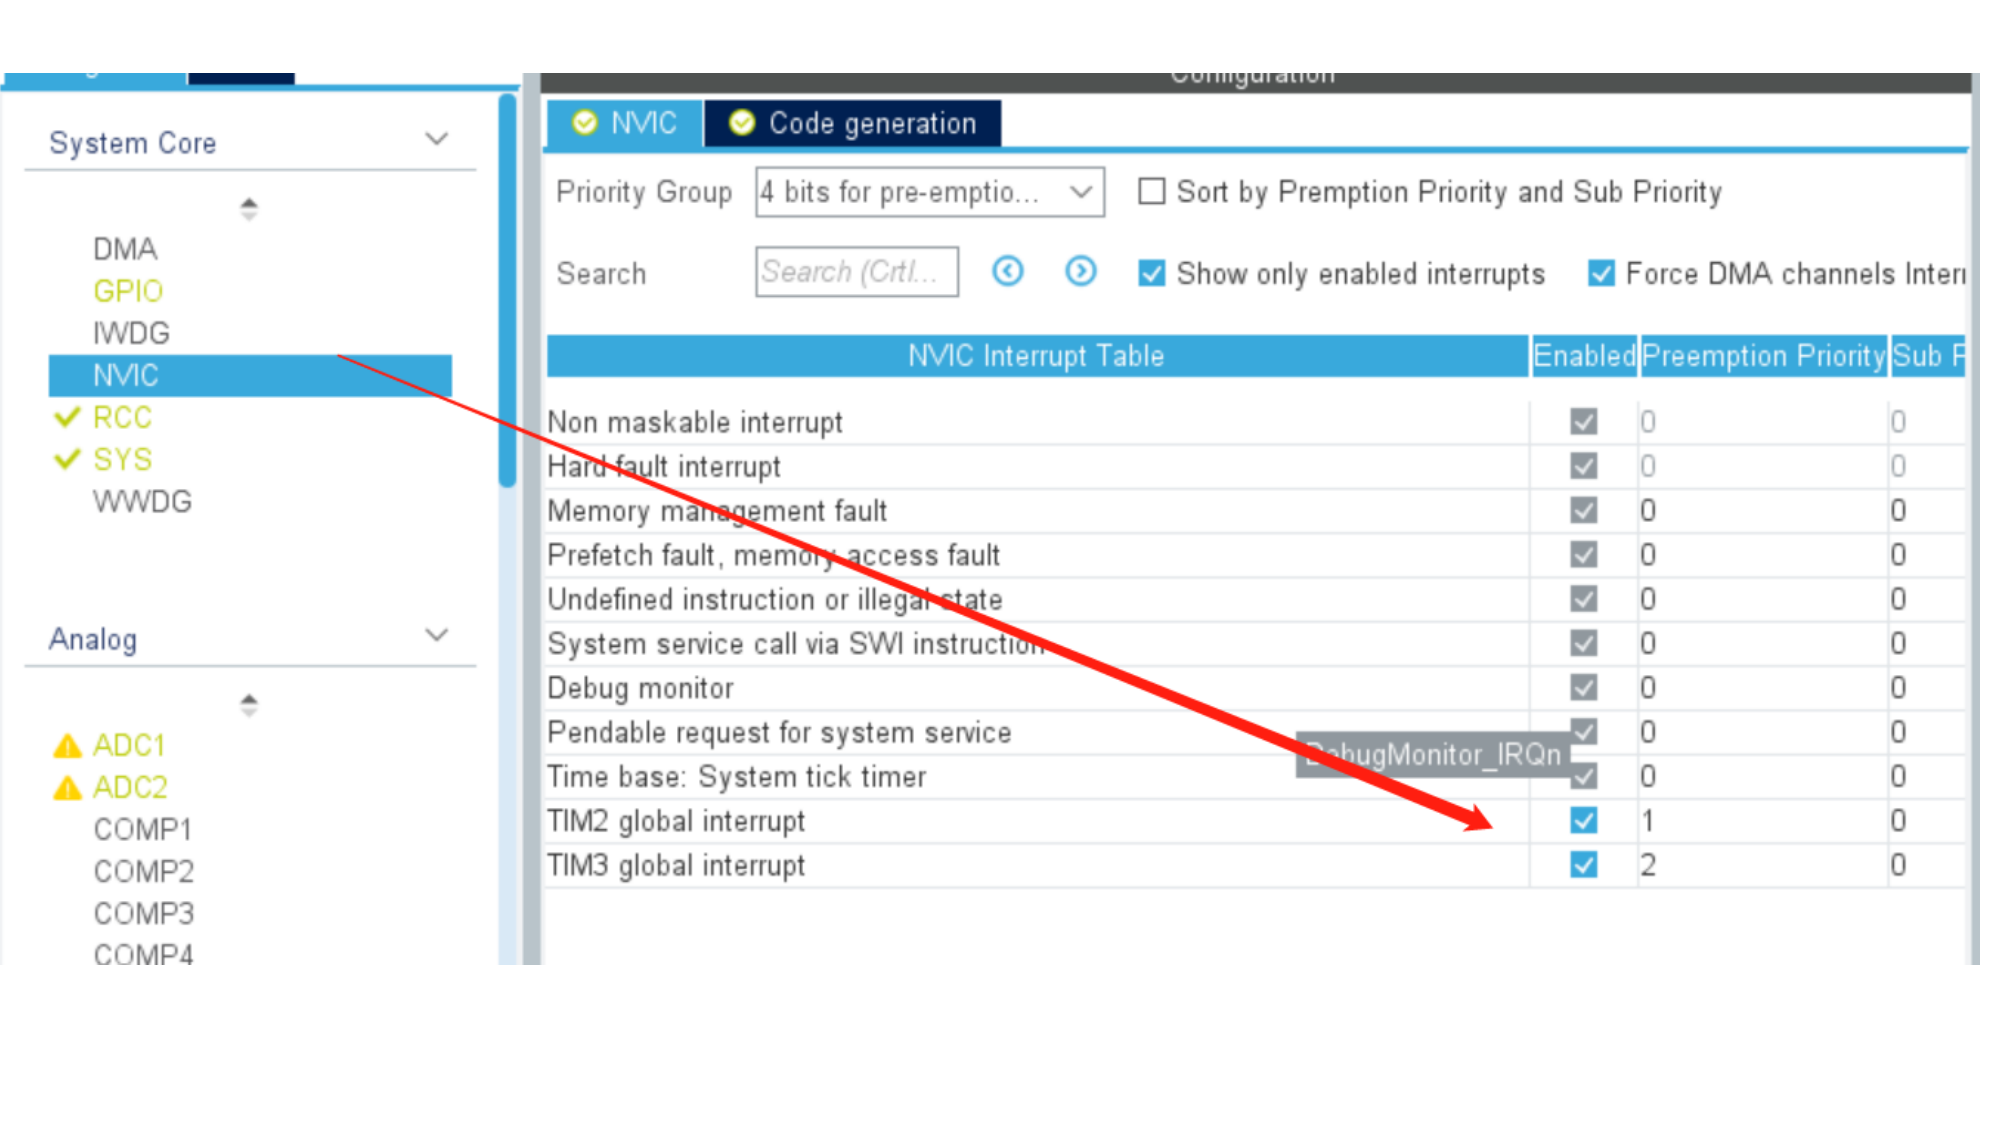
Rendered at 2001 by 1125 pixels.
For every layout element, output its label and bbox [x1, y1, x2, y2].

picture [0, 73, 1980, 965]
